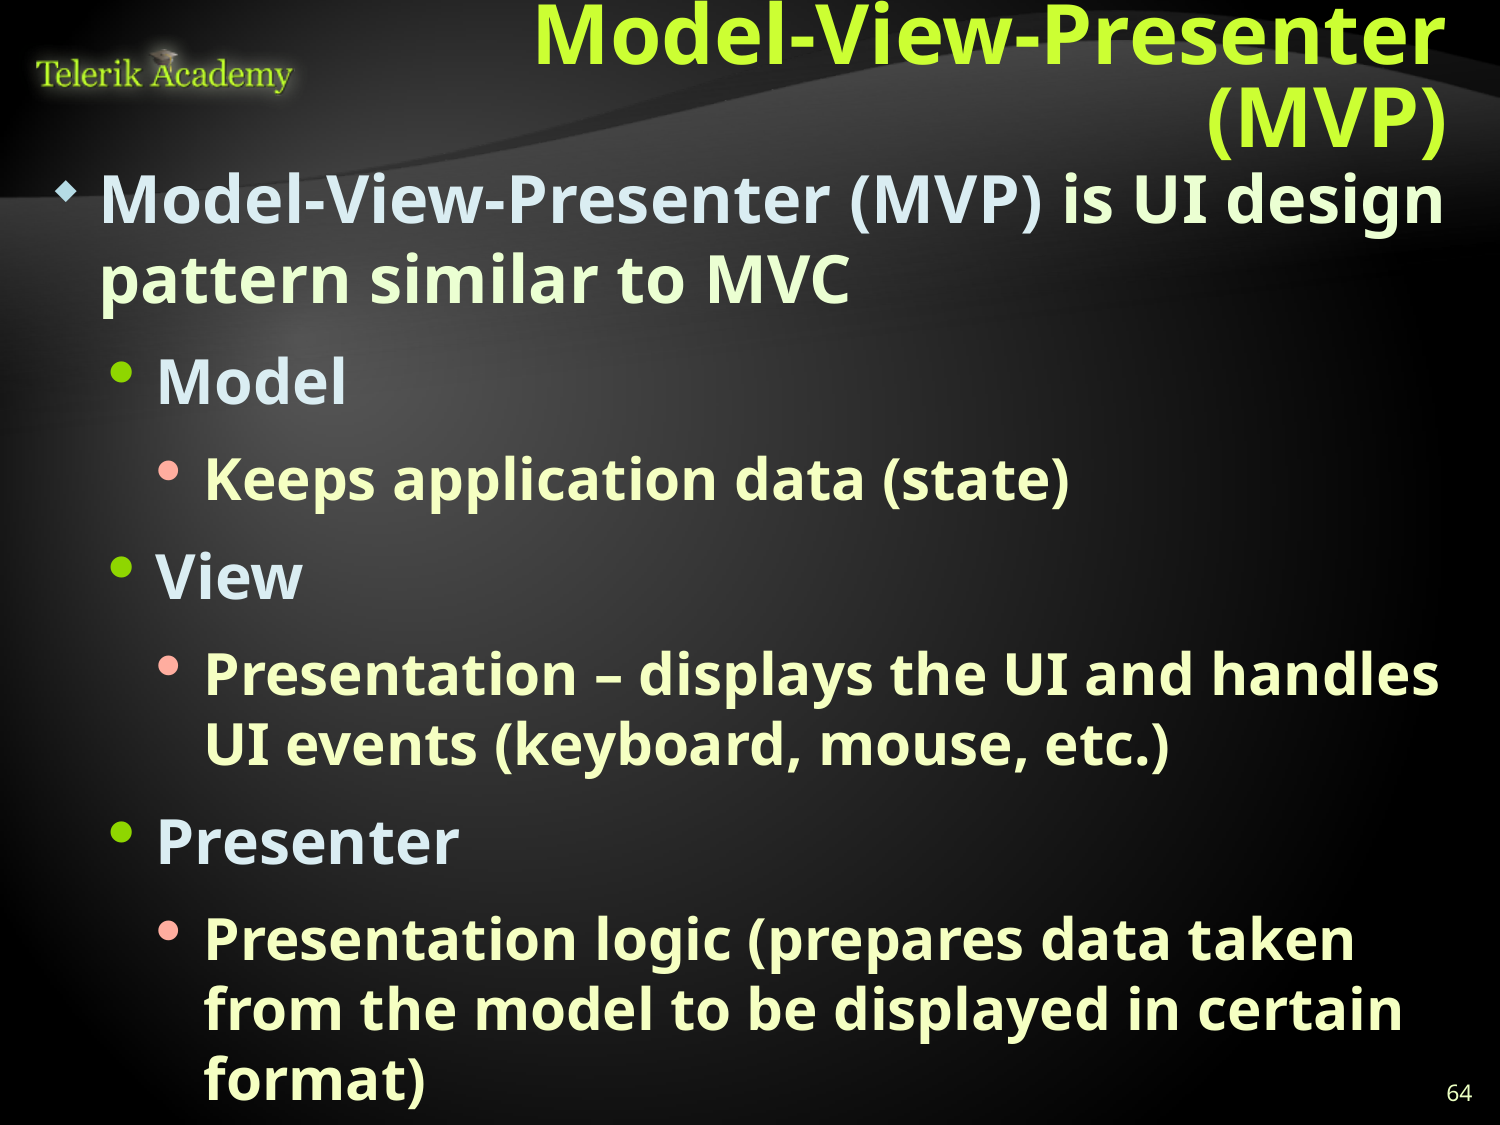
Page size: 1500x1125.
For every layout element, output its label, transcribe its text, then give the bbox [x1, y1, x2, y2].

title Model-View-Presenter (MVP) [300, 12, 1463, 149]
slide_number 64 [1412, 1074, 1488, 1113]
picture [0, 0, 1500, 1125]
list Model-View-Presenter (MVP) is UI design pattern similar to MVC Model Keeps application data (state) View Presentation – displays the UI and handles UI events (keyboard, mouse, etc.) Presenter Presentation logic (prepares data taken from the model to be displayed in certain format) [37, 149, 1463, 1100]
